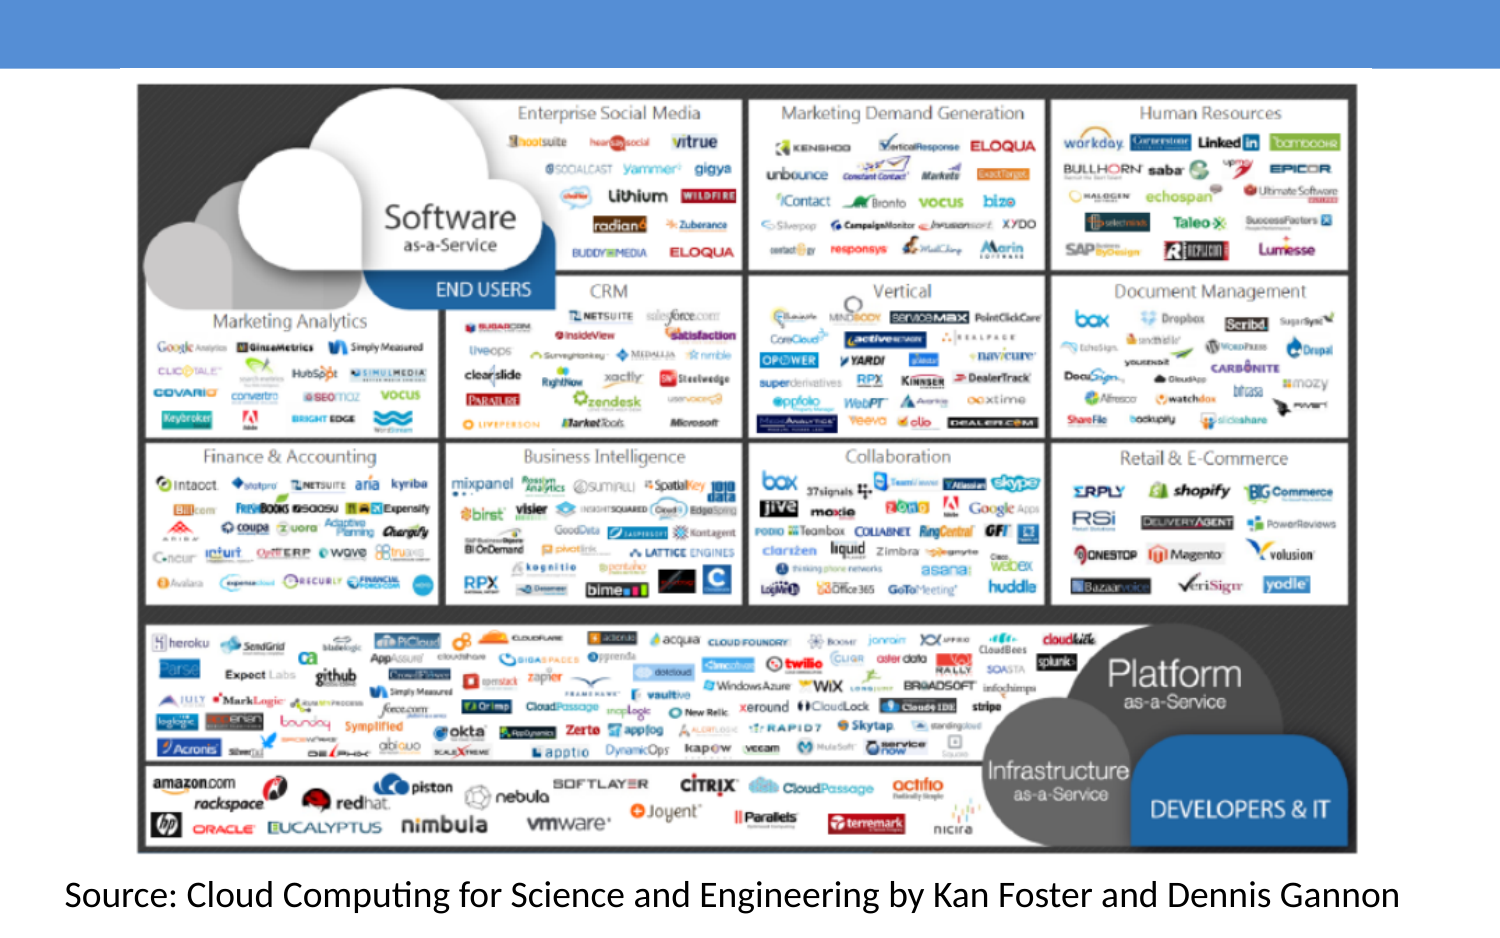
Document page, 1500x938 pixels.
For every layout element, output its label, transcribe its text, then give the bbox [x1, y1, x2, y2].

text_box Source: Cloud Computing for Science and Engineering by Kan Foster and Dennis Gannon [49, 862, 1479, 923]
picture [120, 68, 1372, 865]
text_box [0, 0, 1500, 69]
